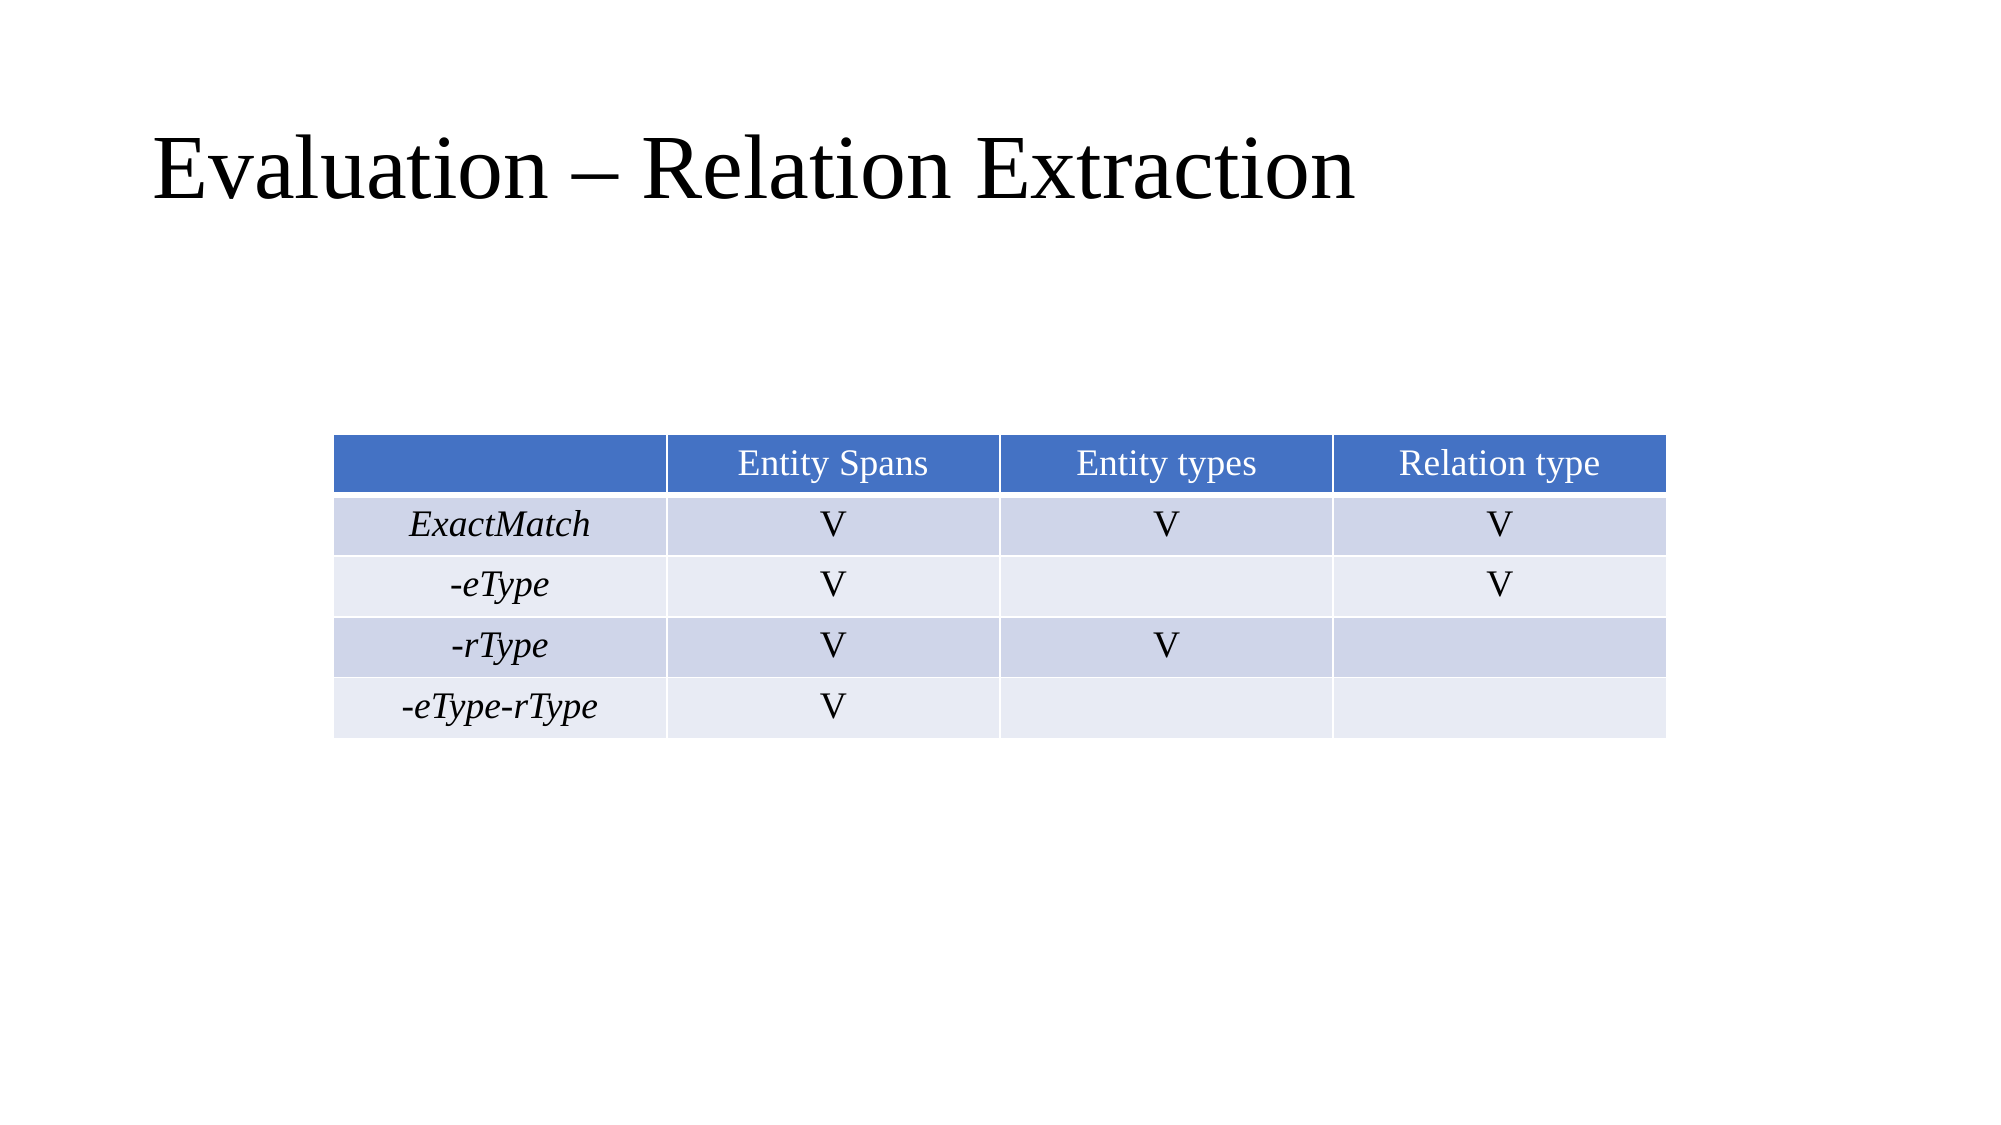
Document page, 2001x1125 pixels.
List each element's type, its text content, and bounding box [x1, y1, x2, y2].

table_header Relation type [1334, 435, 1666, 492]
table_cell V [668, 678, 999, 738]
table_cell [1001, 678, 1332, 738]
table_cell V [1001, 498, 1332, 555]
table_cell V [1334, 498, 1666, 555]
table_cell ExactMatch [334, 498, 666, 555]
table_cell V [668, 557, 999, 616]
table_cell V [1334, 557, 1666, 616]
table_cell V [668, 618, 999, 677]
table_cell [1334, 618, 1666, 677]
table_cell -eType-rType [334, 678, 666, 738]
table_cell -eType [334, 557, 666, 616]
table_cell [1001, 557, 1332, 616]
table_header [334, 435, 666, 492]
table_cell [1334, 678, 1666, 738]
table_cell V [668, 498, 999, 555]
title Evaluation – Relation Extraction [137, 59, 1863, 278]
table_header Entity Spans [668, 435, 999, 492]
table_cell -rType [334, 618, 666, 677]
table_header Entity types [1001, 435, 1332, 492]
table_cell V [1001, 618, 1332, 677]
